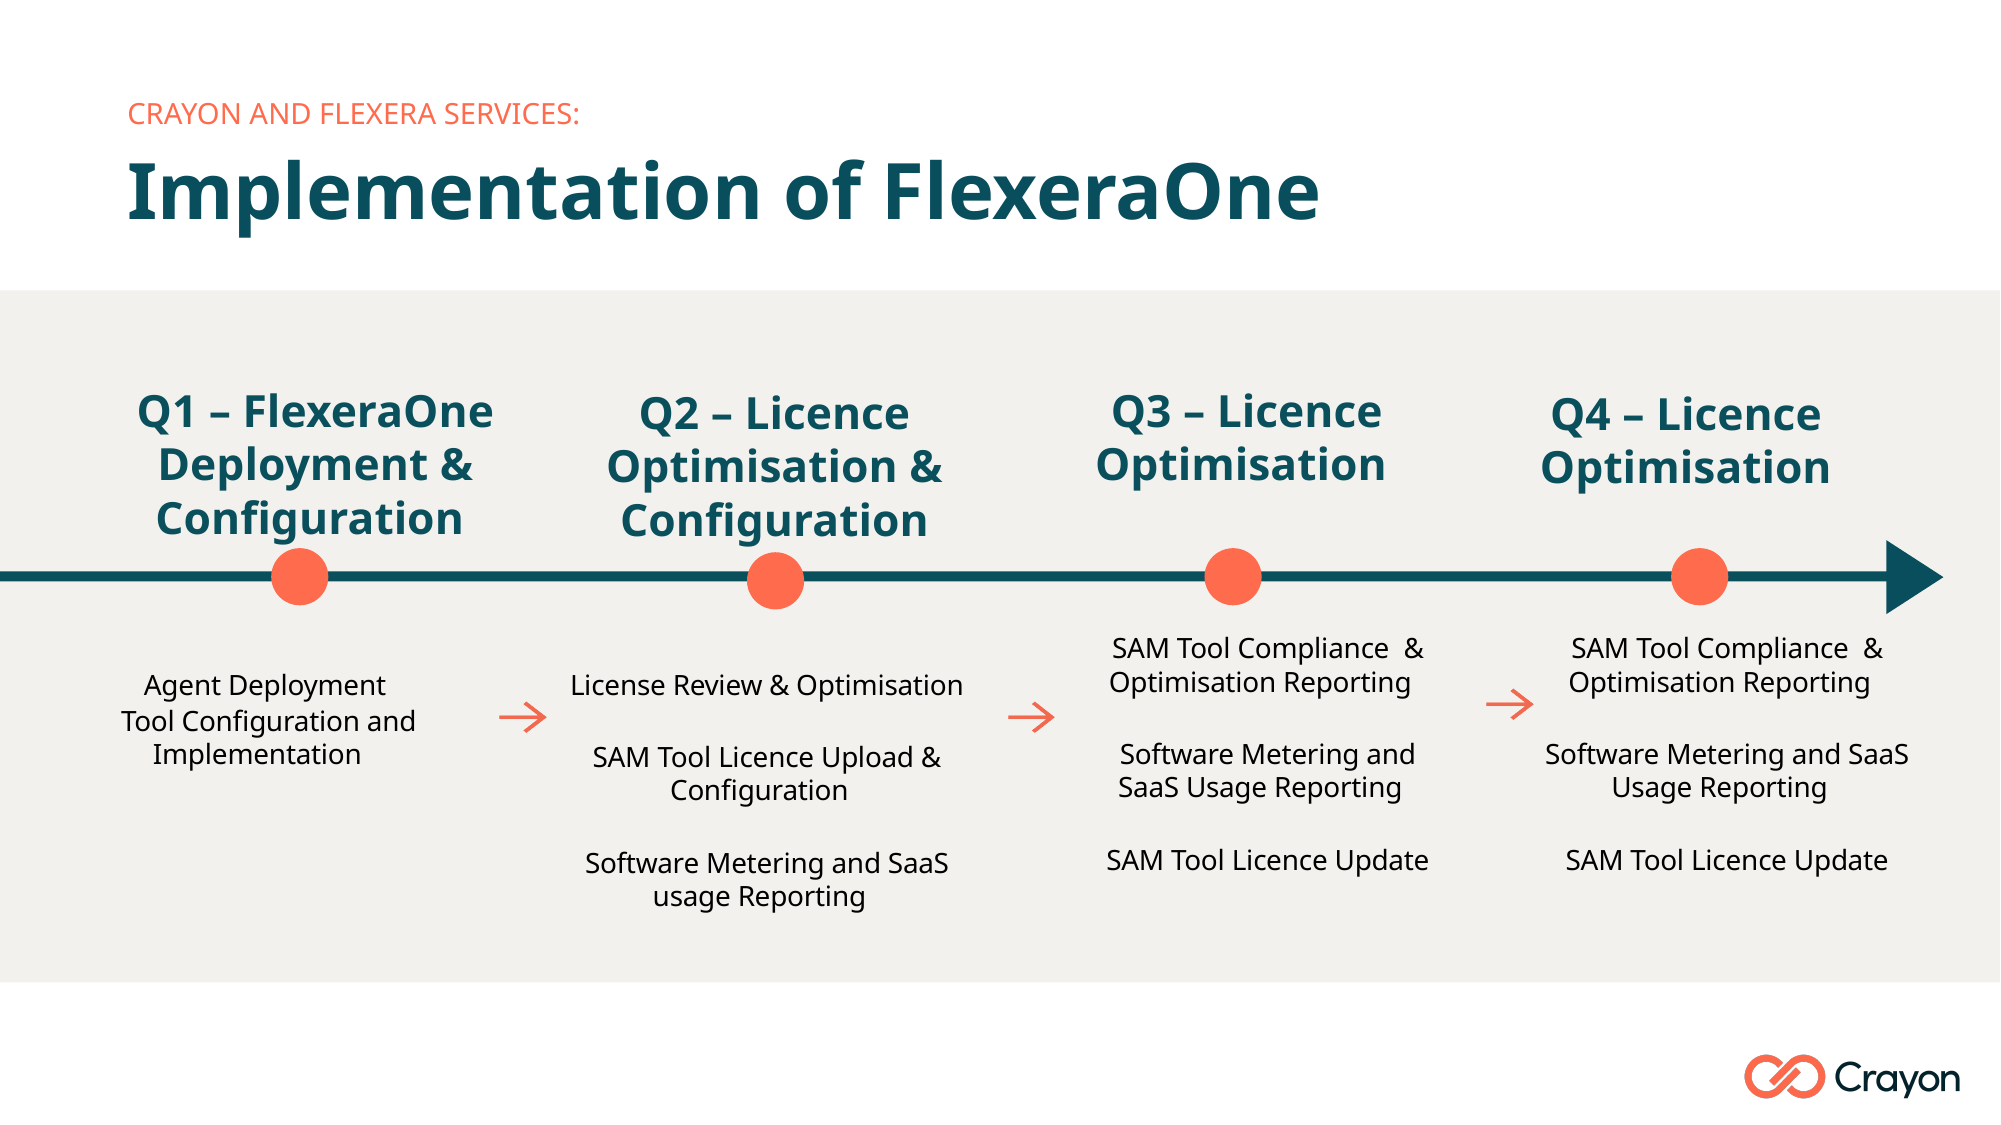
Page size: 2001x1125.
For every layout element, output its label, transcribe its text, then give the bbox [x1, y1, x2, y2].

text_box Q4 – Licence Optimisation [1444, 378, 1928, 500]
text_box Q1 – FlexeraOne Deployment & Configuration [103, 375, 528, 551]
picture [1009, 693, 1055, 741]
text_box [329, 570, 747, 582]
text_box License Review & Optimisation SAM Tool Licence Upload & Configuration Software Metering and SaaS usage Reporting [527, 628, 990, 985]
text_box SAM Tool Compliance & Optimisation Reporting Software Metering and SaaS Usage Reporting SAM Tool Licence Update [1509, 628, 1928, 912]
title Implementation of FlexeraOne [119, 137, 1852, 242]
picture [500, 693, 547, 741]
text_box [1885, 538, 1946, 617]
text_box [1729, 570, 1885, 582]
text_box Q3 – Licence Optimisation [1021, 375, 1473, 497]
picture [1724, 1034, 1980, 1119]
text_box [270, 547, 330, 607]
text_box [0, 289, 2000, 983]
text_box [1263, 570, 1670, 582]
text_box [745, 551, 806, 611]
text_box [804, 570, 1204, 582]
picture [1487, 680, 1534, 728]
text_box [1670, 547, 1730, 607]
list Crayon and Flexera Services: [119, 72, 1852, 136]
text_box SAM Tool Compliance & Optimisation Reporting Software Metering and SaaS Usage Reporting SAM Tool Licence Update [1068, 628, 1451, 912]
text_box [1203, 547, 1263, 607]
text_box Q2 – Licence Optimisation & Configuration [557, 377, 992, 553]
text_box [0, 570, 270, 582]
text_box Agent Deployment Tool Configuration and Implementation [20, 628, 500, 807]
